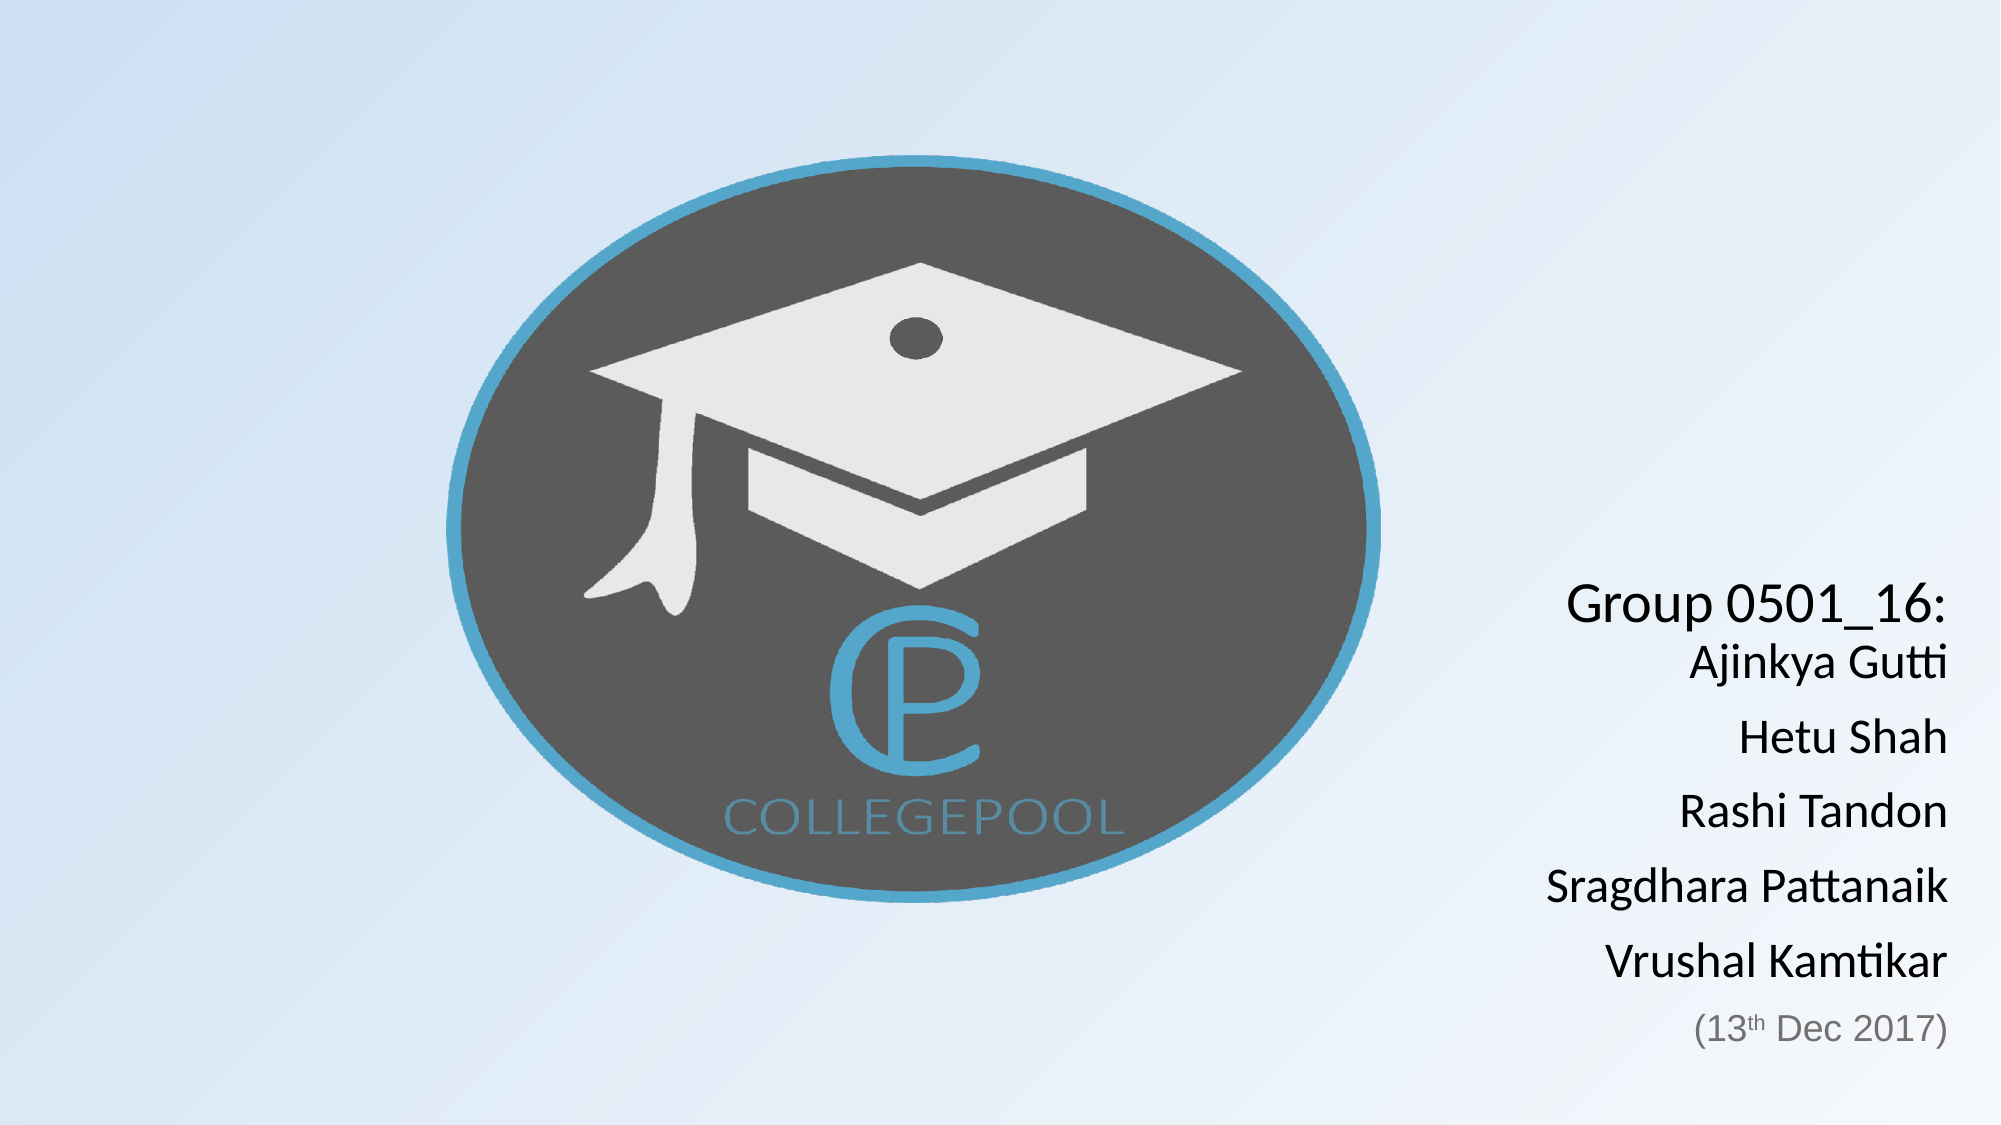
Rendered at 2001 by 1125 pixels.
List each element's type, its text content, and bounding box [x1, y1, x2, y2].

picture [250, 0, 1618, 1125]
list Group 0501_16: Ajinkya Gutti Hetu Shah Rashi Tandon Sragdhara Pattanaik Vrushal Kamtikar (13th Dec 2017) [1623, 557, 1964, 1089]
